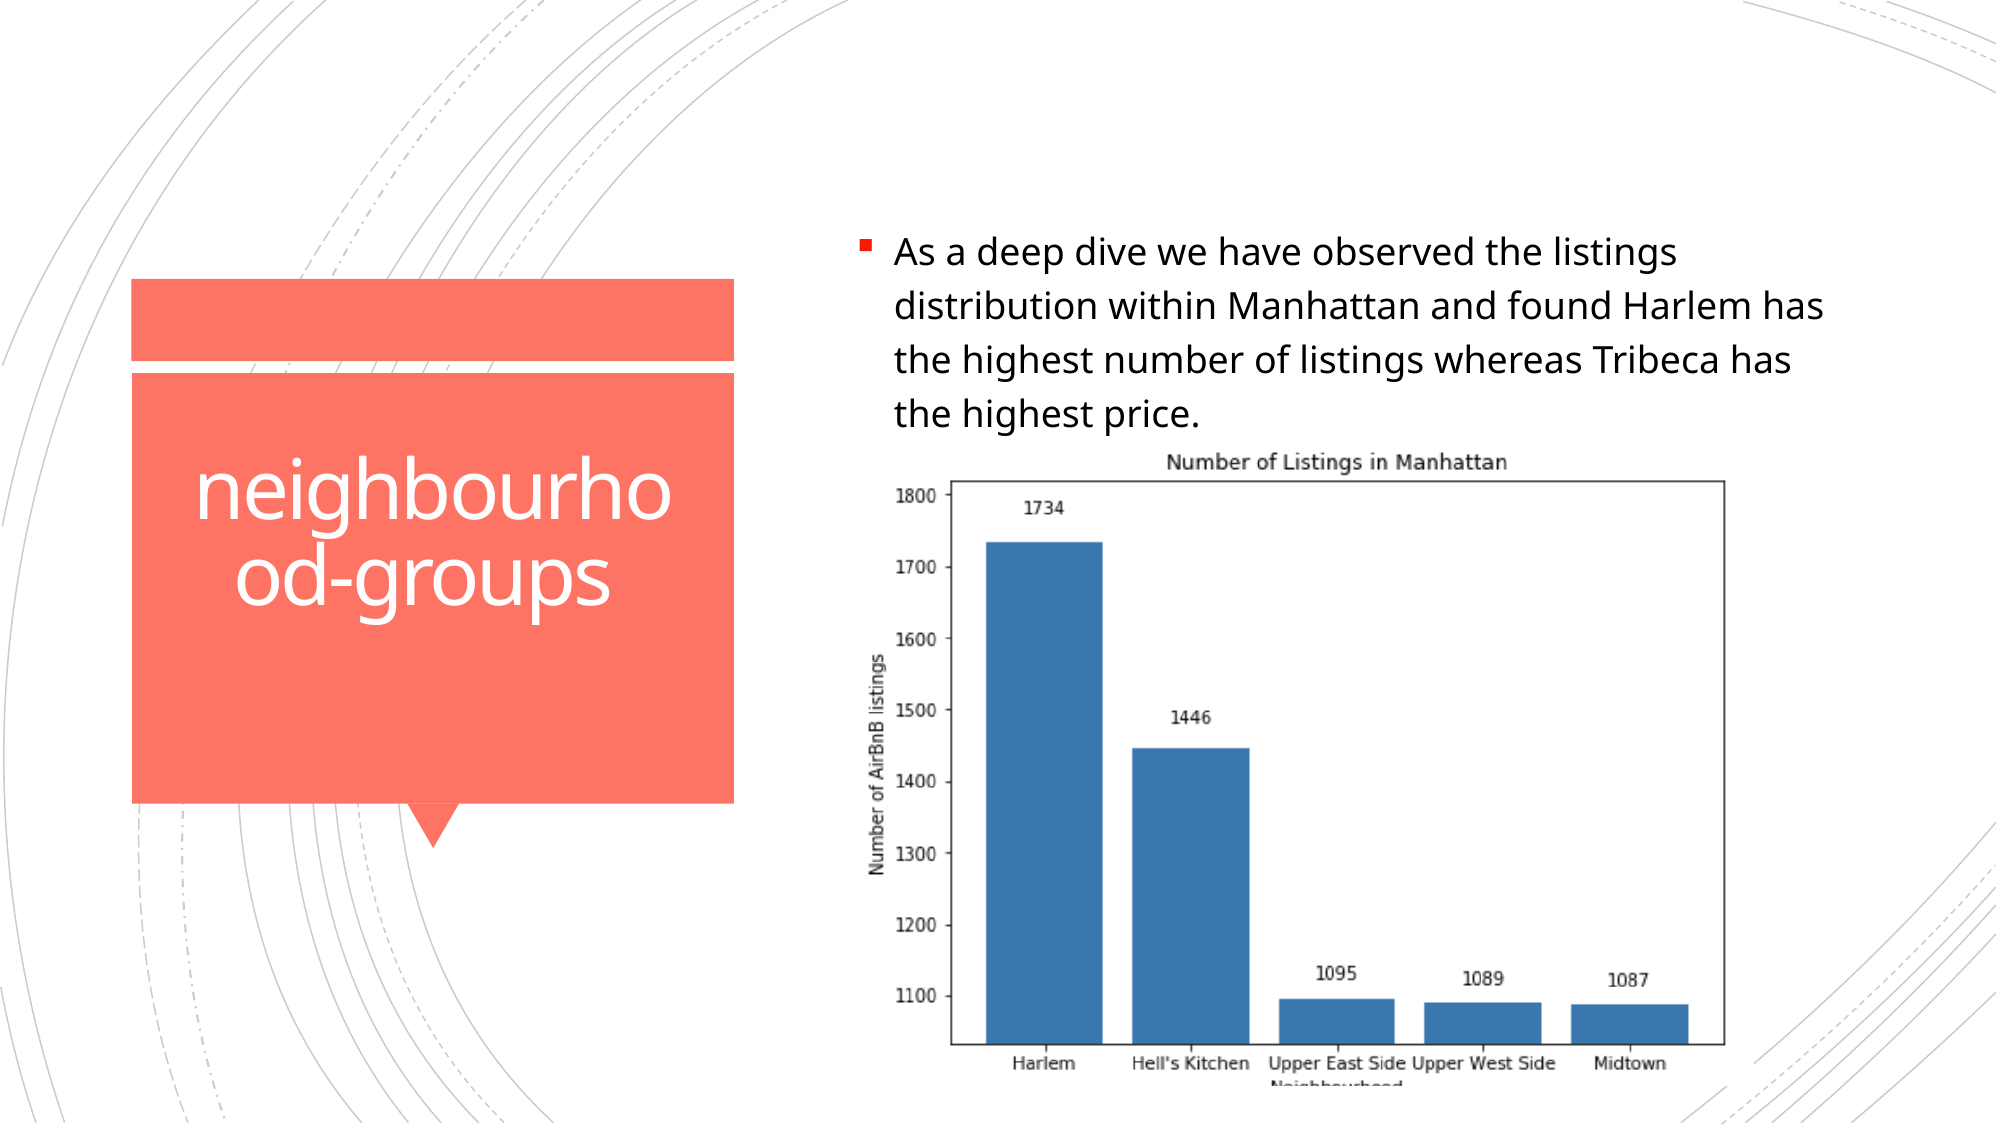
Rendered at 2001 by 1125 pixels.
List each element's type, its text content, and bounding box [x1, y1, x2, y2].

title neighbourhood-groups [145, 385, 720, 789]
picture [860, 438, 1754, 1086]
list As a deep dive we have observed the listings distribution within Manhattan and found Harlem has the highest number of listings whereas Tribeca has the highest price. [841, 0, 1872, 796]
